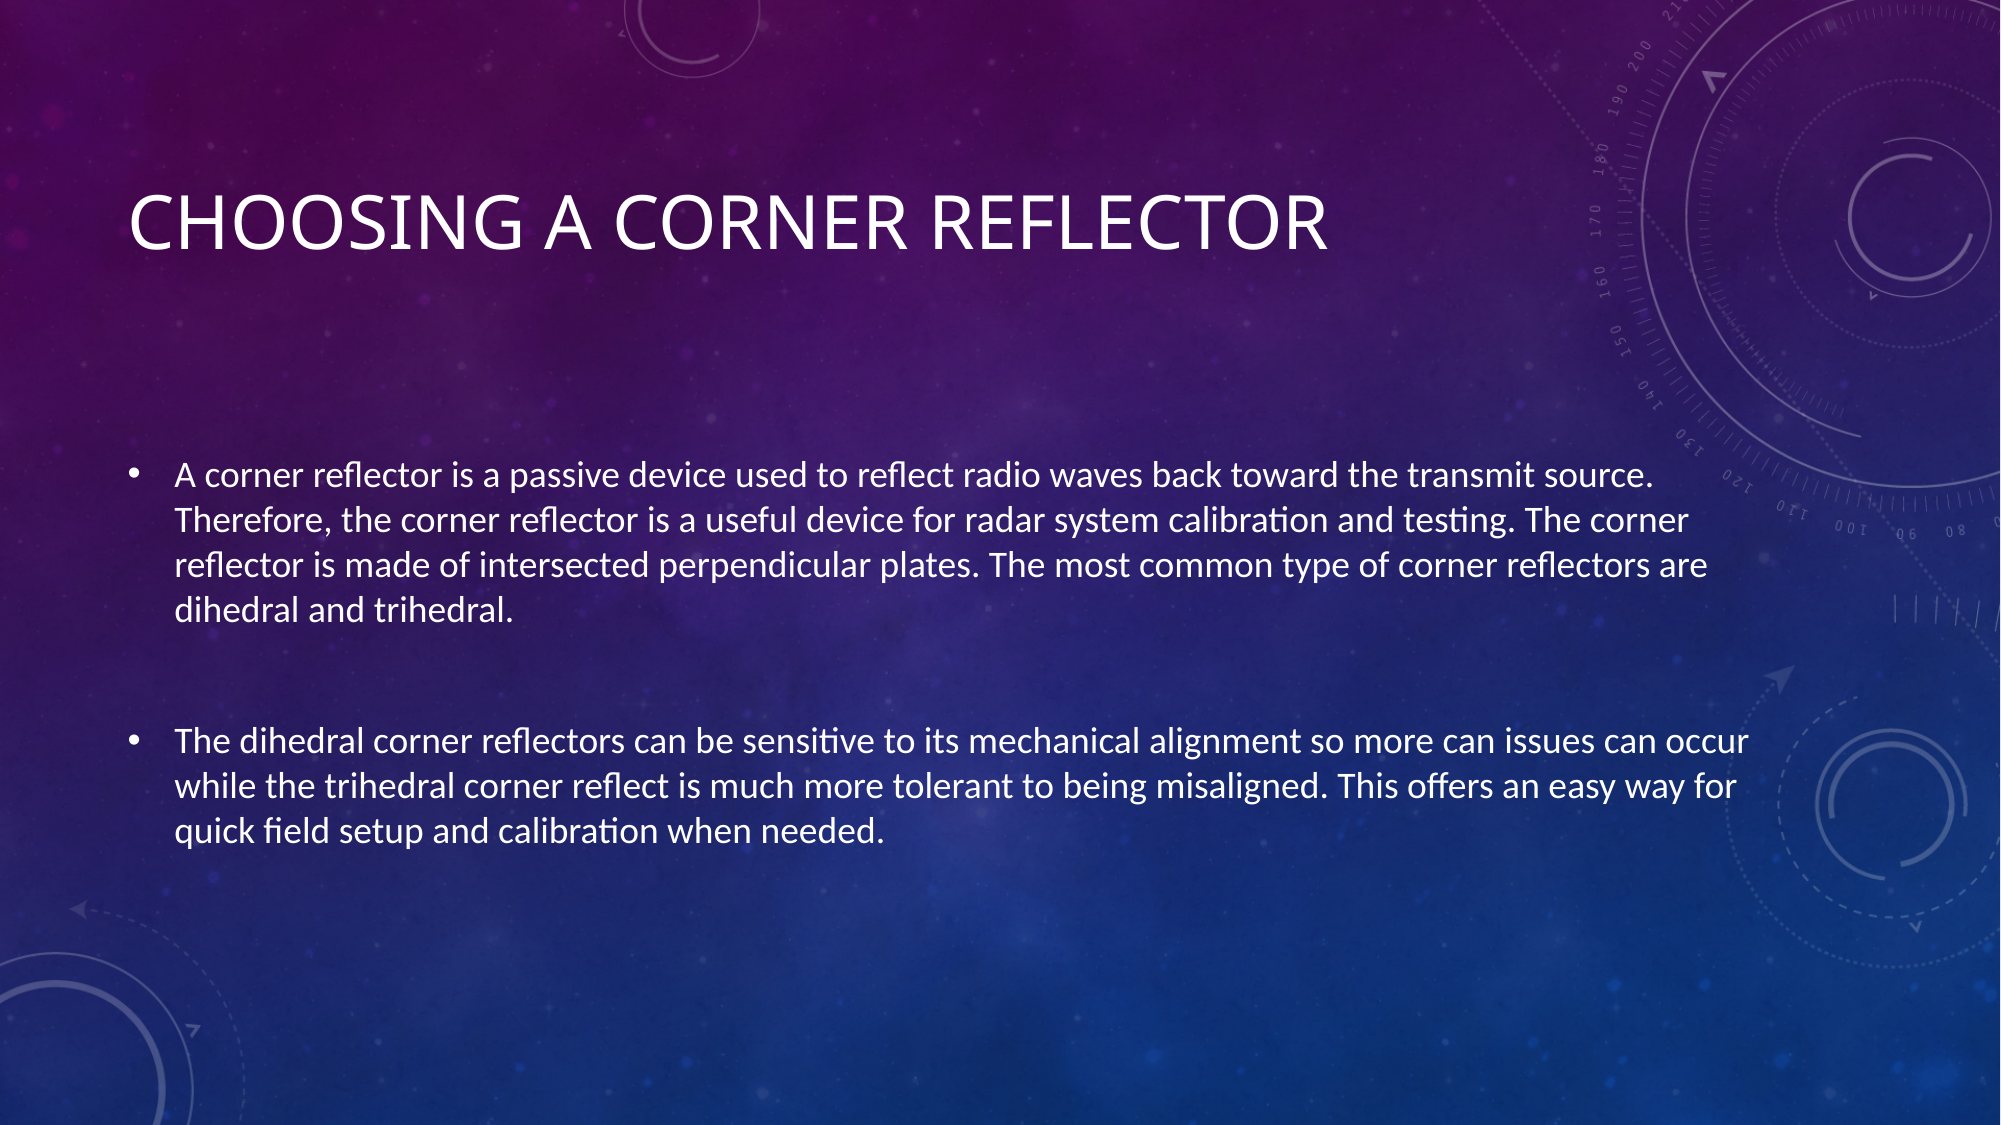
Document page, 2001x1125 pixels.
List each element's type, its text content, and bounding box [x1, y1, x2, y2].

list A corner reflector is a passive device used to reflect radio waves back toward the transmit source. Therefore, the corner reflector is a useful device for radar system calibration and testing. The corner reflector is made of intersected perpendicular plates. The most common type of corner reflectors are dihedral and trihedral. The dihedral corner reflectors can be sensitive to its mechanical alignment so more can issues can occur while the trihedral corner reflect is much more tolerant to being misaligned. This offers an easy way for quick field setup and calibration when needed. [112, 351, 1775, 950]
picture [0, 0, 2001, 1125]
title Choosing a corner reflector [112, 99, 1775, 339]
